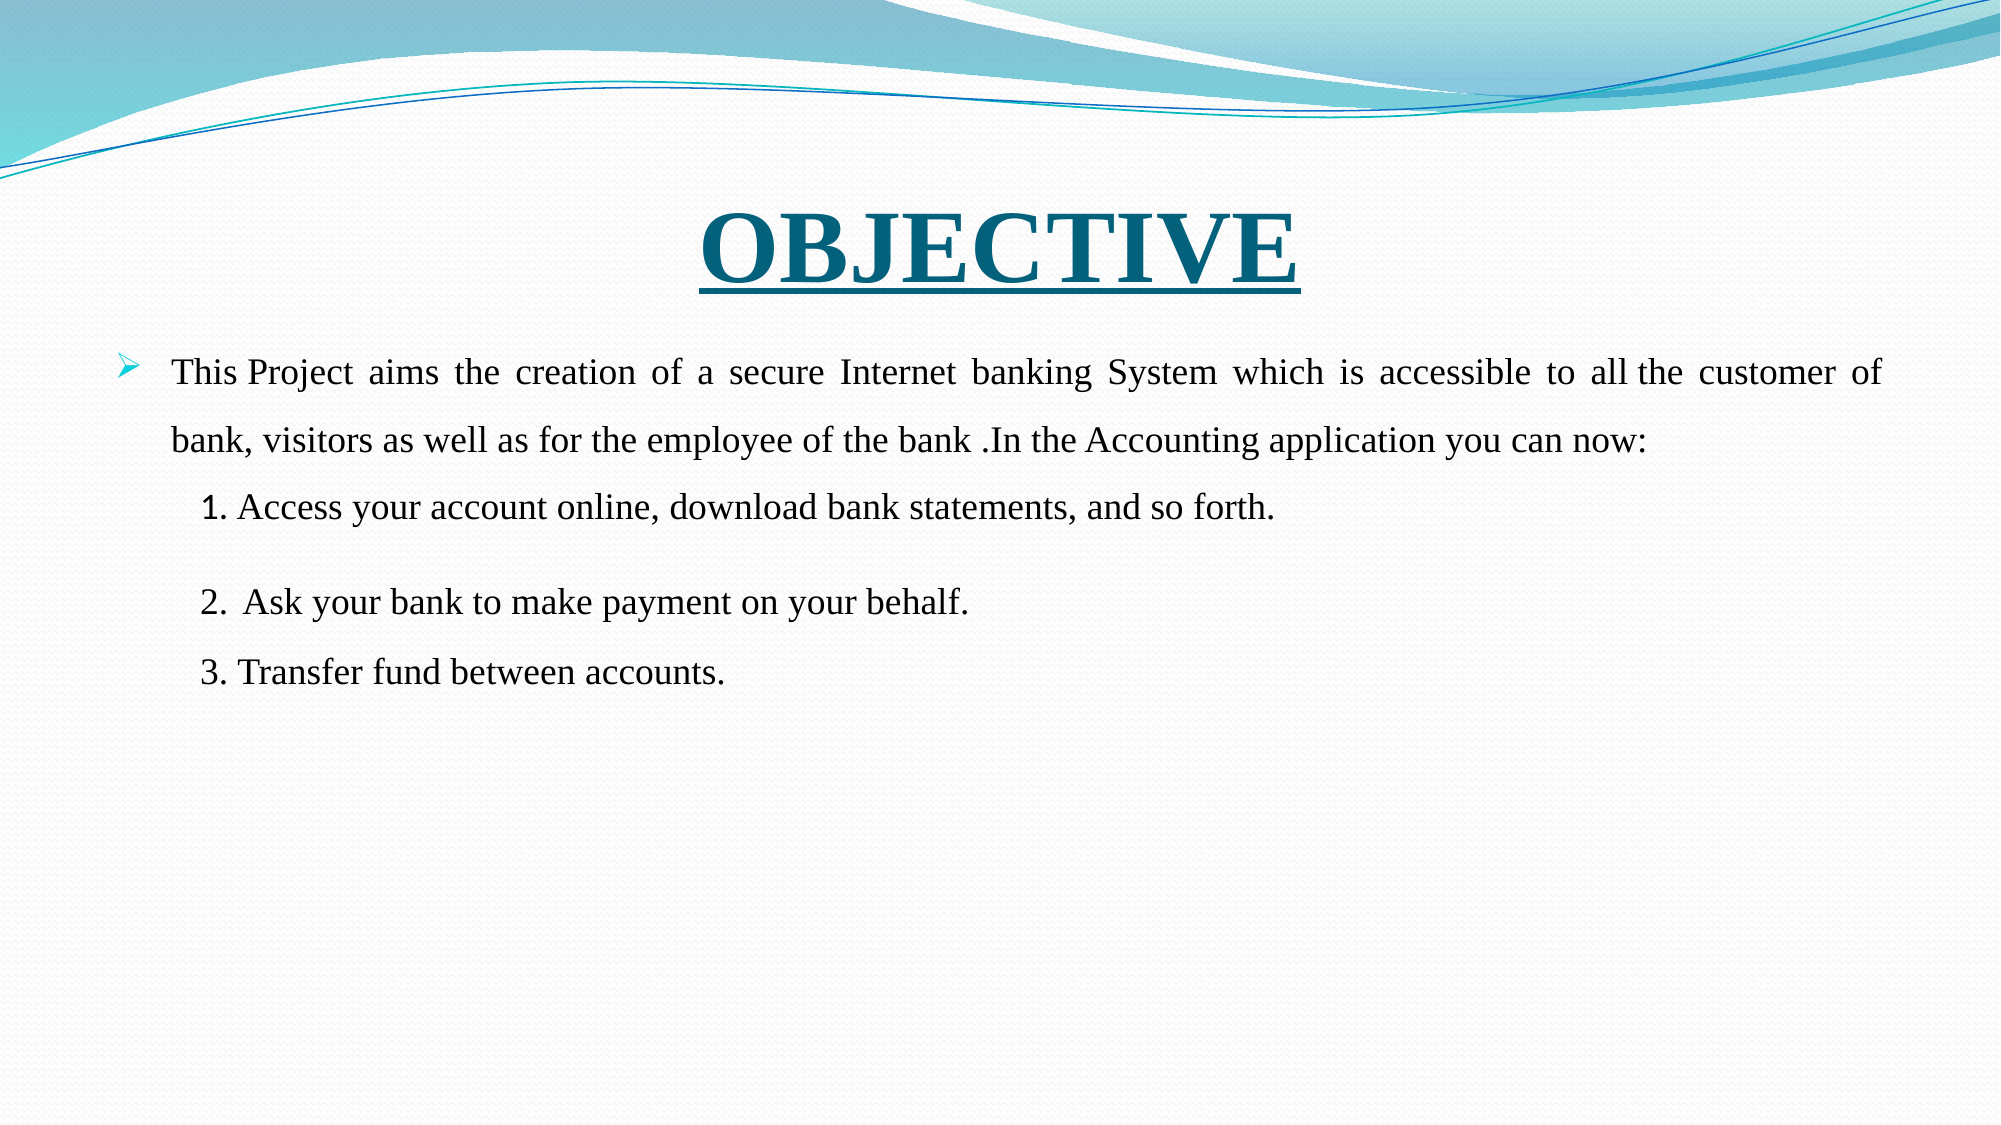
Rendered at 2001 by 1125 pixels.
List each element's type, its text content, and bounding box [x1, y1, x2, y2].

list This Project aims the creation of a secure Internet banking System which is accessible to all the customer of bank, visitors as well as for the employee of the bank .In the Accounting application you can now: 1. Access your account online, download bank statements, and so forth. 2. Ask your bank to make payment on your behalf. 3. Transfer fund between accounts. [99, 317, 1900, 1038]
title OBJECTIVE [99, 115, 1900, 303]
